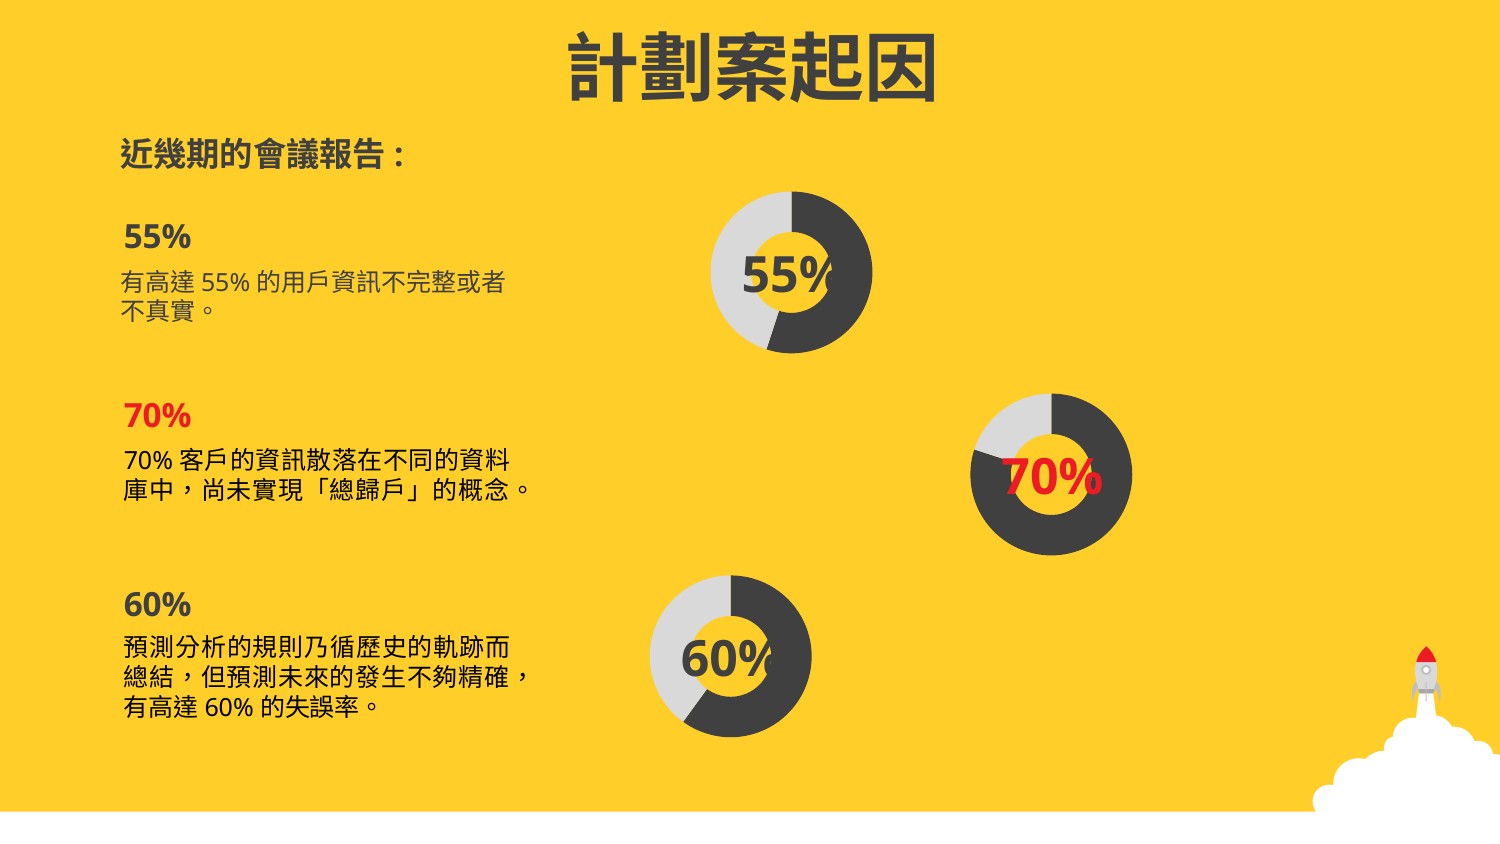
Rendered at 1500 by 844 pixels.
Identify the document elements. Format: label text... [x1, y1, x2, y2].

list 近幾期的會議報告: [105, 129, 1500, 177]
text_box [108, 575, 526, 731]
chart [962, 393, 1143, 557]
chart [641, 575, 822, 738]
list 計劃案起因 [2, 18, 1500, 113]
chart [702, 191, 883, 355]
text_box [105, 207, 526, 335]
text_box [108, 386, 526, 513]
